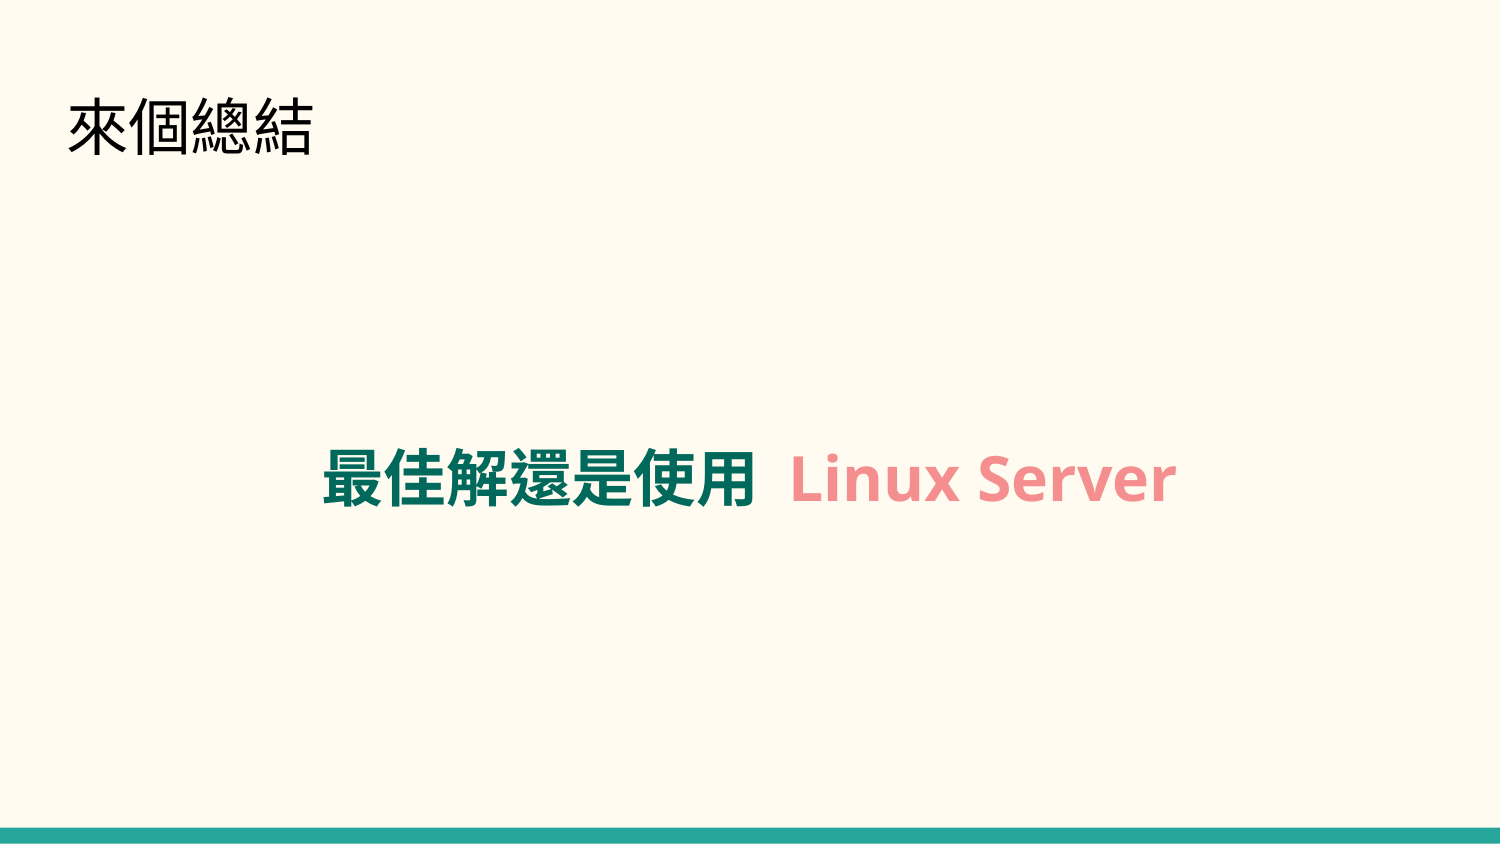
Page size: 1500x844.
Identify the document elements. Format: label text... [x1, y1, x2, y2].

list 最佳解還是使用 Linux Server [51, 192, 1449, 750]
title 來個總結 [51, 72, 1449, 174]
